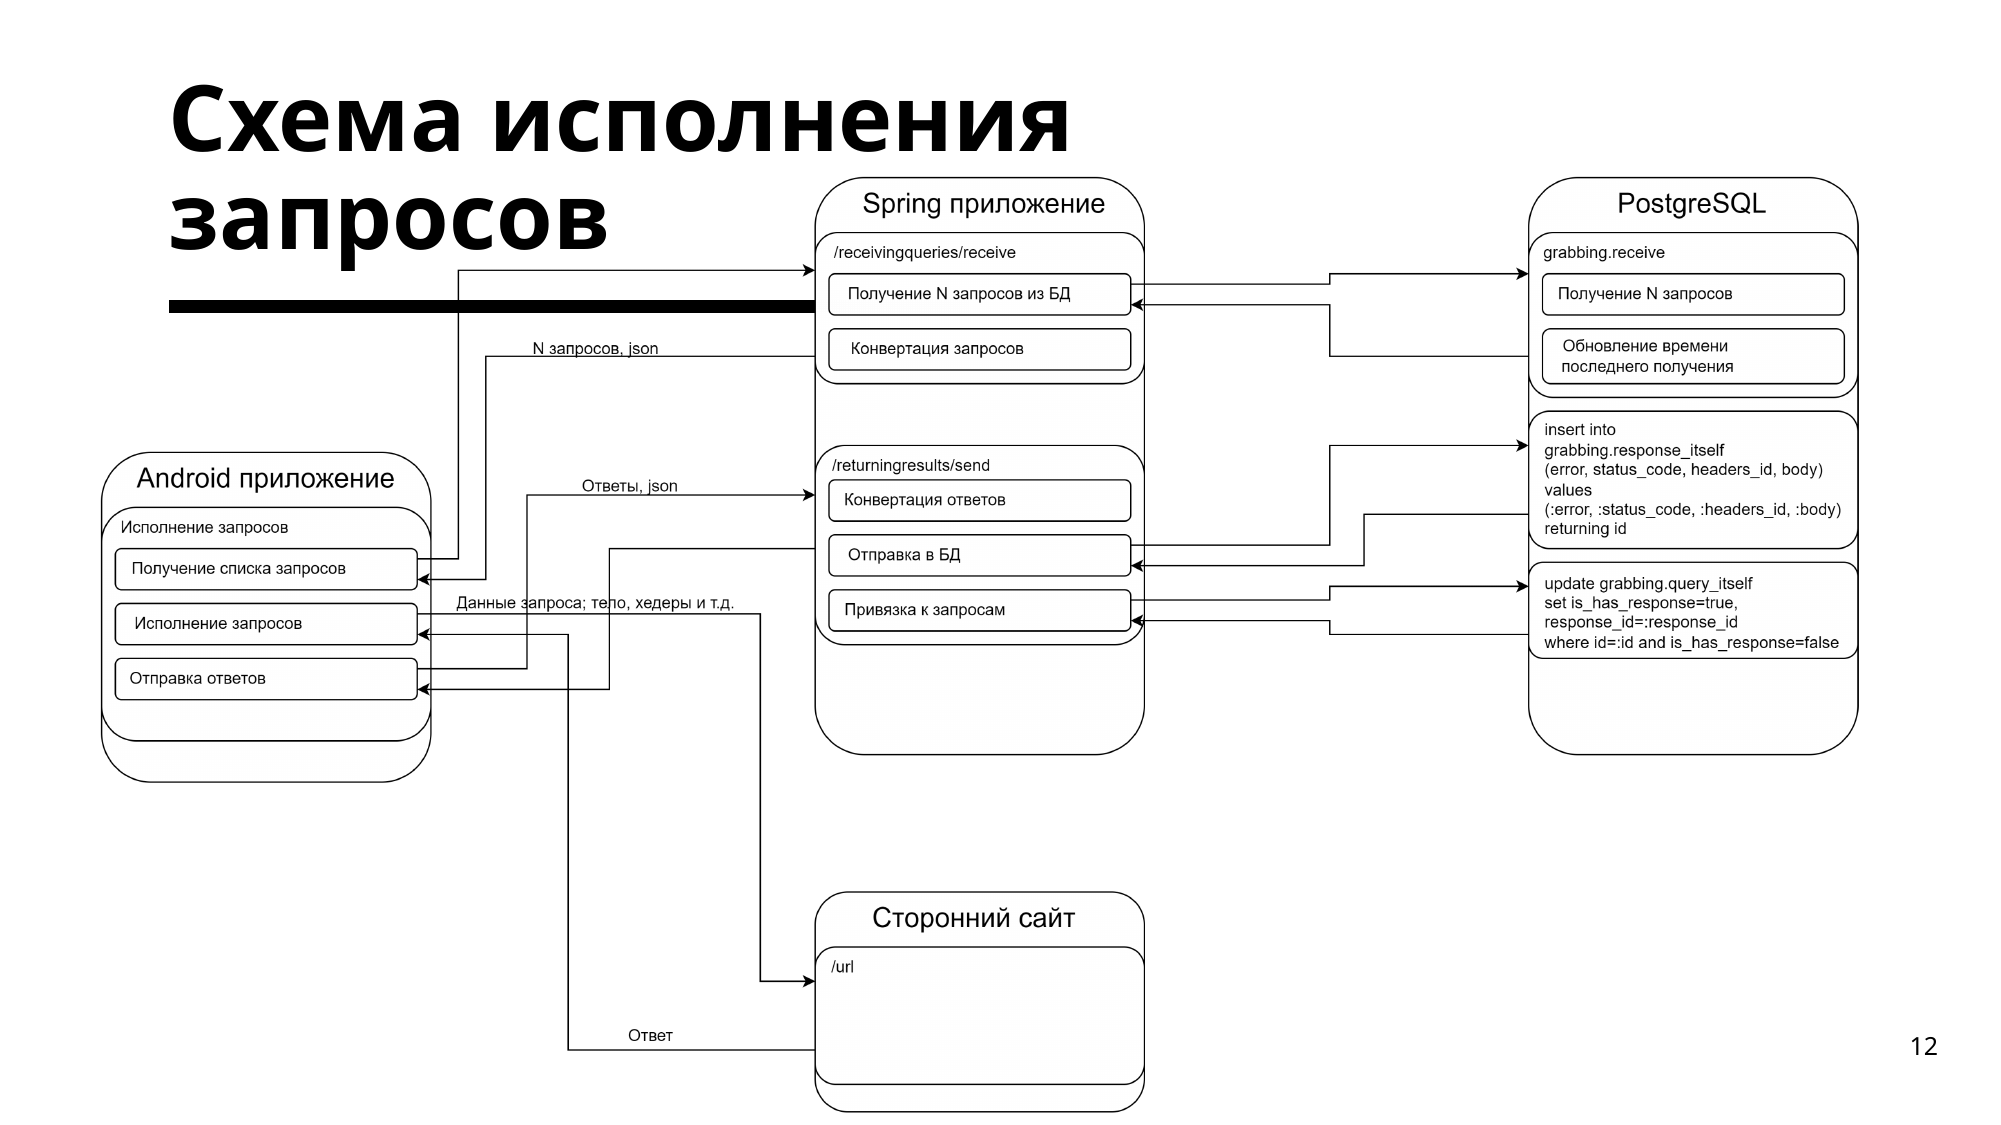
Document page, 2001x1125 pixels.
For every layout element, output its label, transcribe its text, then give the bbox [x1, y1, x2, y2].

slide_number 12 [1886, 1032, 1954, 1063]
picture [87, 163, 1886, 1125]
